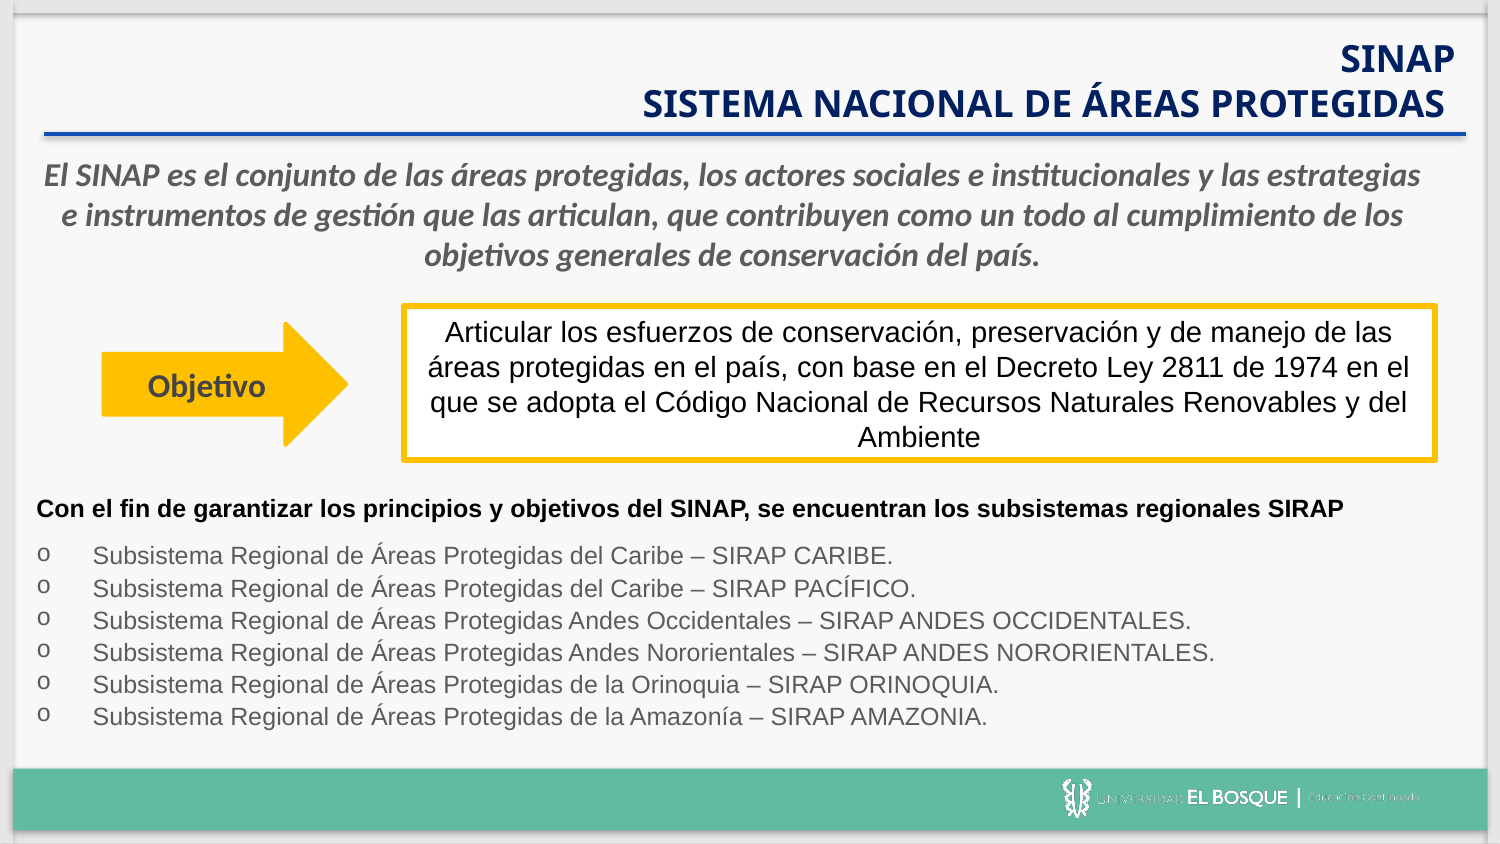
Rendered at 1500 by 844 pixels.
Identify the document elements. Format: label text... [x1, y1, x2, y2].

text_box Subsistema Regional de Áreas Protegidas del Caribe – SIRAP CARIBE. Subsistema Regional de Áreas Protegidas del Caribe – SIRAP PACÍFICO. Subsistema Regional de Áreas Protegidas Andes Occidentales – SIRAP ANDES OCCIDENTALES. Subsistema Regional de Áreas Protegidas Andes Nororientales – SIRAP ANDES NORORIENTALES. Subsistema Regional de Áreas Protegidas de la Orinoquia – SIRAP ORINOQUIA. Subsistema Regional de Áreas Protegidas de la Amazonía – SIRAP AMAZONIA. [21, 530, 1500, 738]
text_box Objetivo [101, 321, 349, 447]
picture [1055, 769, 1425, 827]
text_box Articular los esfuerzos de conservación, preservación y de manejo de las áreas protegidas en el país, con base en el Decreto Ley 2811 de 1974 en el que se adopta el Código Nacional de Recursos Naturales Renovables y del Ambiente [402, 304, 1437, 462]
text_box El SINAP es el conjunto de las áreas protegidas, los actores sociales e institucionales y las estrategias e instrumentos de gestión que las articulan, que contribuyen como un todo al cumplimiento de los objetivos generales de conservación del país. [21, 146, 1445, 281]
text_box SINAP SISTEMA NACIONAL DE ÁREAS PROTEGIDAS [103, 27, 1471, 133]
text_box Con el fin de garantizar los principios y objetivos del SINAP, se encuentran los subsistemas regionales SIRAP [21, 485, 1500, 530]
